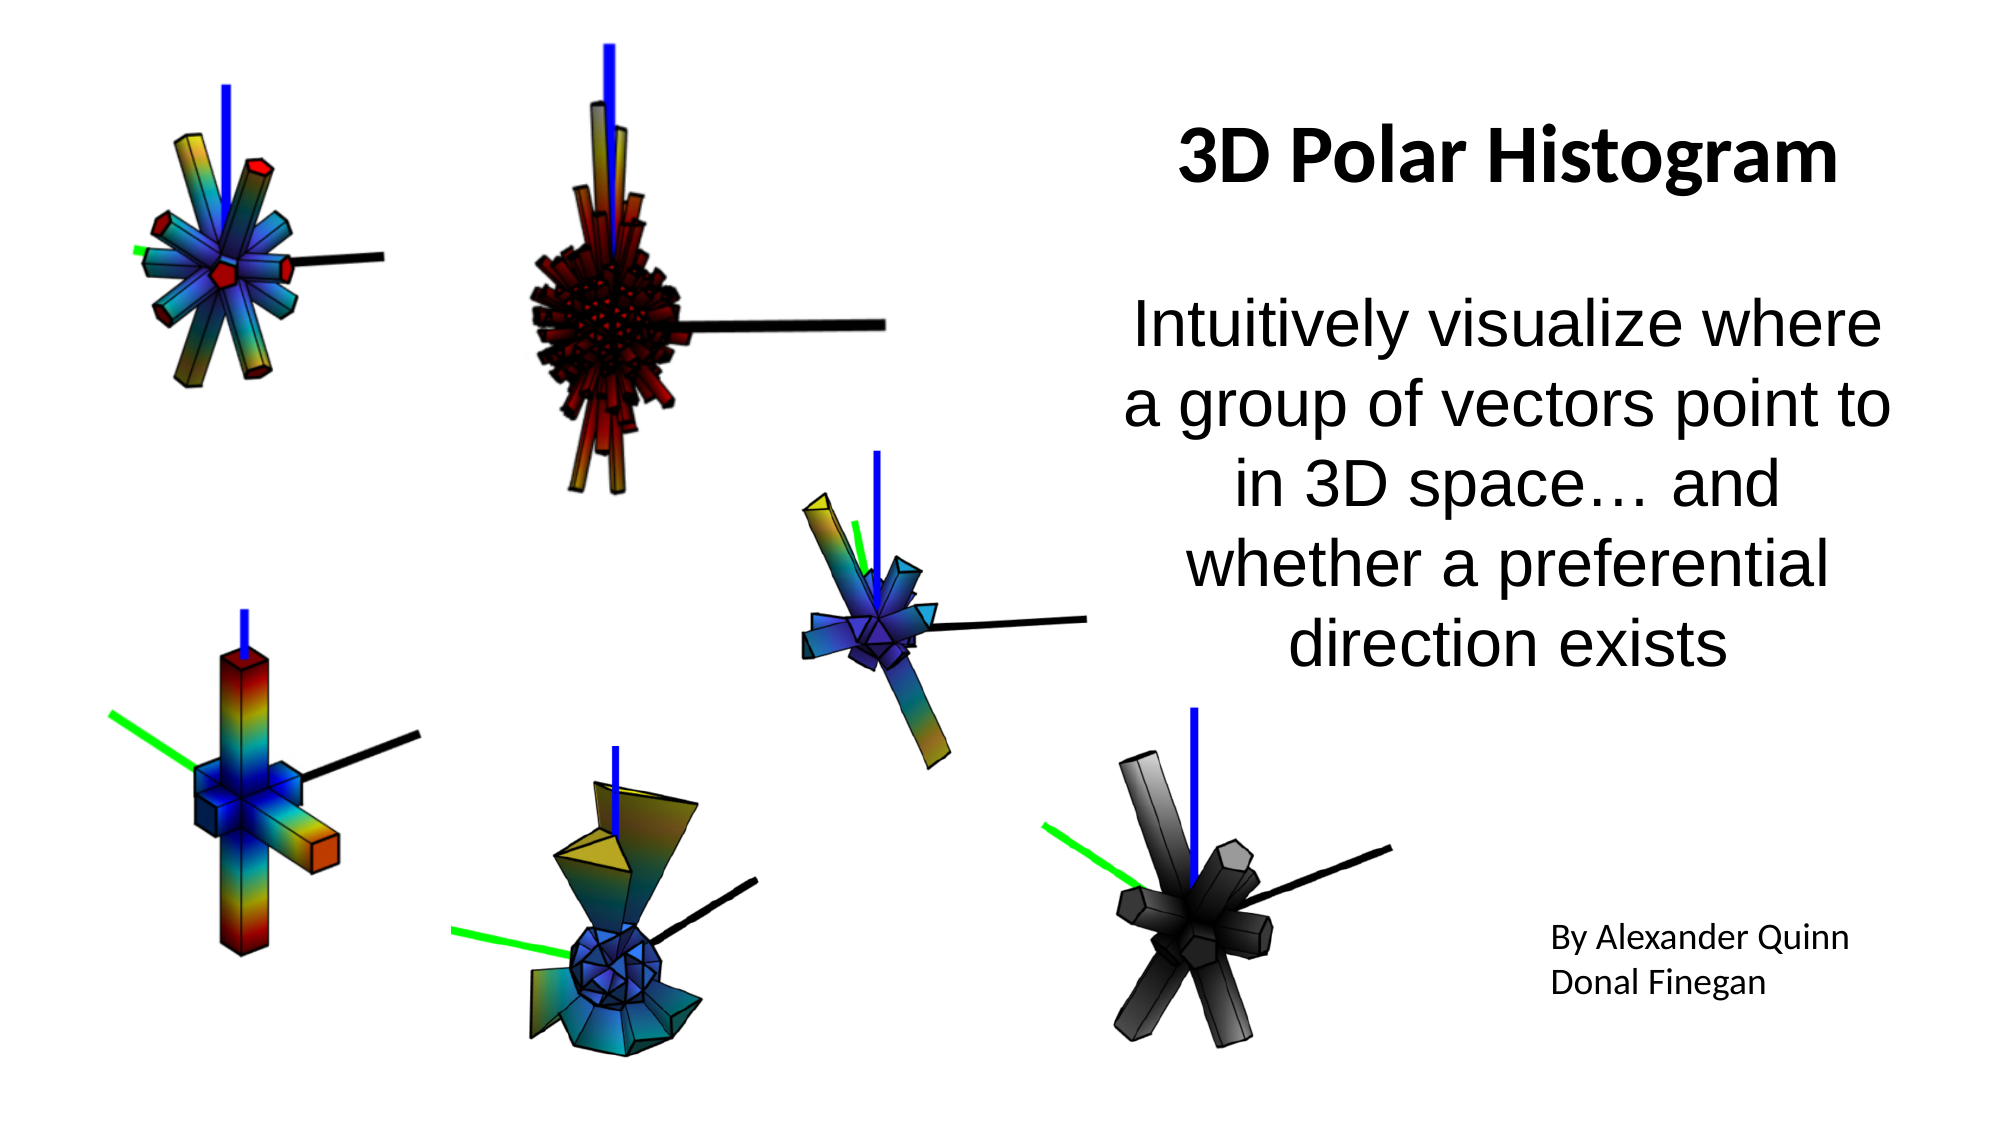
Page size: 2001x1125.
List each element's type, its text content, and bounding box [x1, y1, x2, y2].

picture [69, 60, 414, 425]
text_box By Alexander Quinn Donal Finegan [1535, 904, 1866, 1010]
text_box 3D Polar Histogram Intuitively visualize where a group of vectors point to in 3D space… and whether a preferential direction exists [1106, 92, 1911, 687]
picture [69, 589, 439, 997]
picture [451, 35, 1406, 1099]
